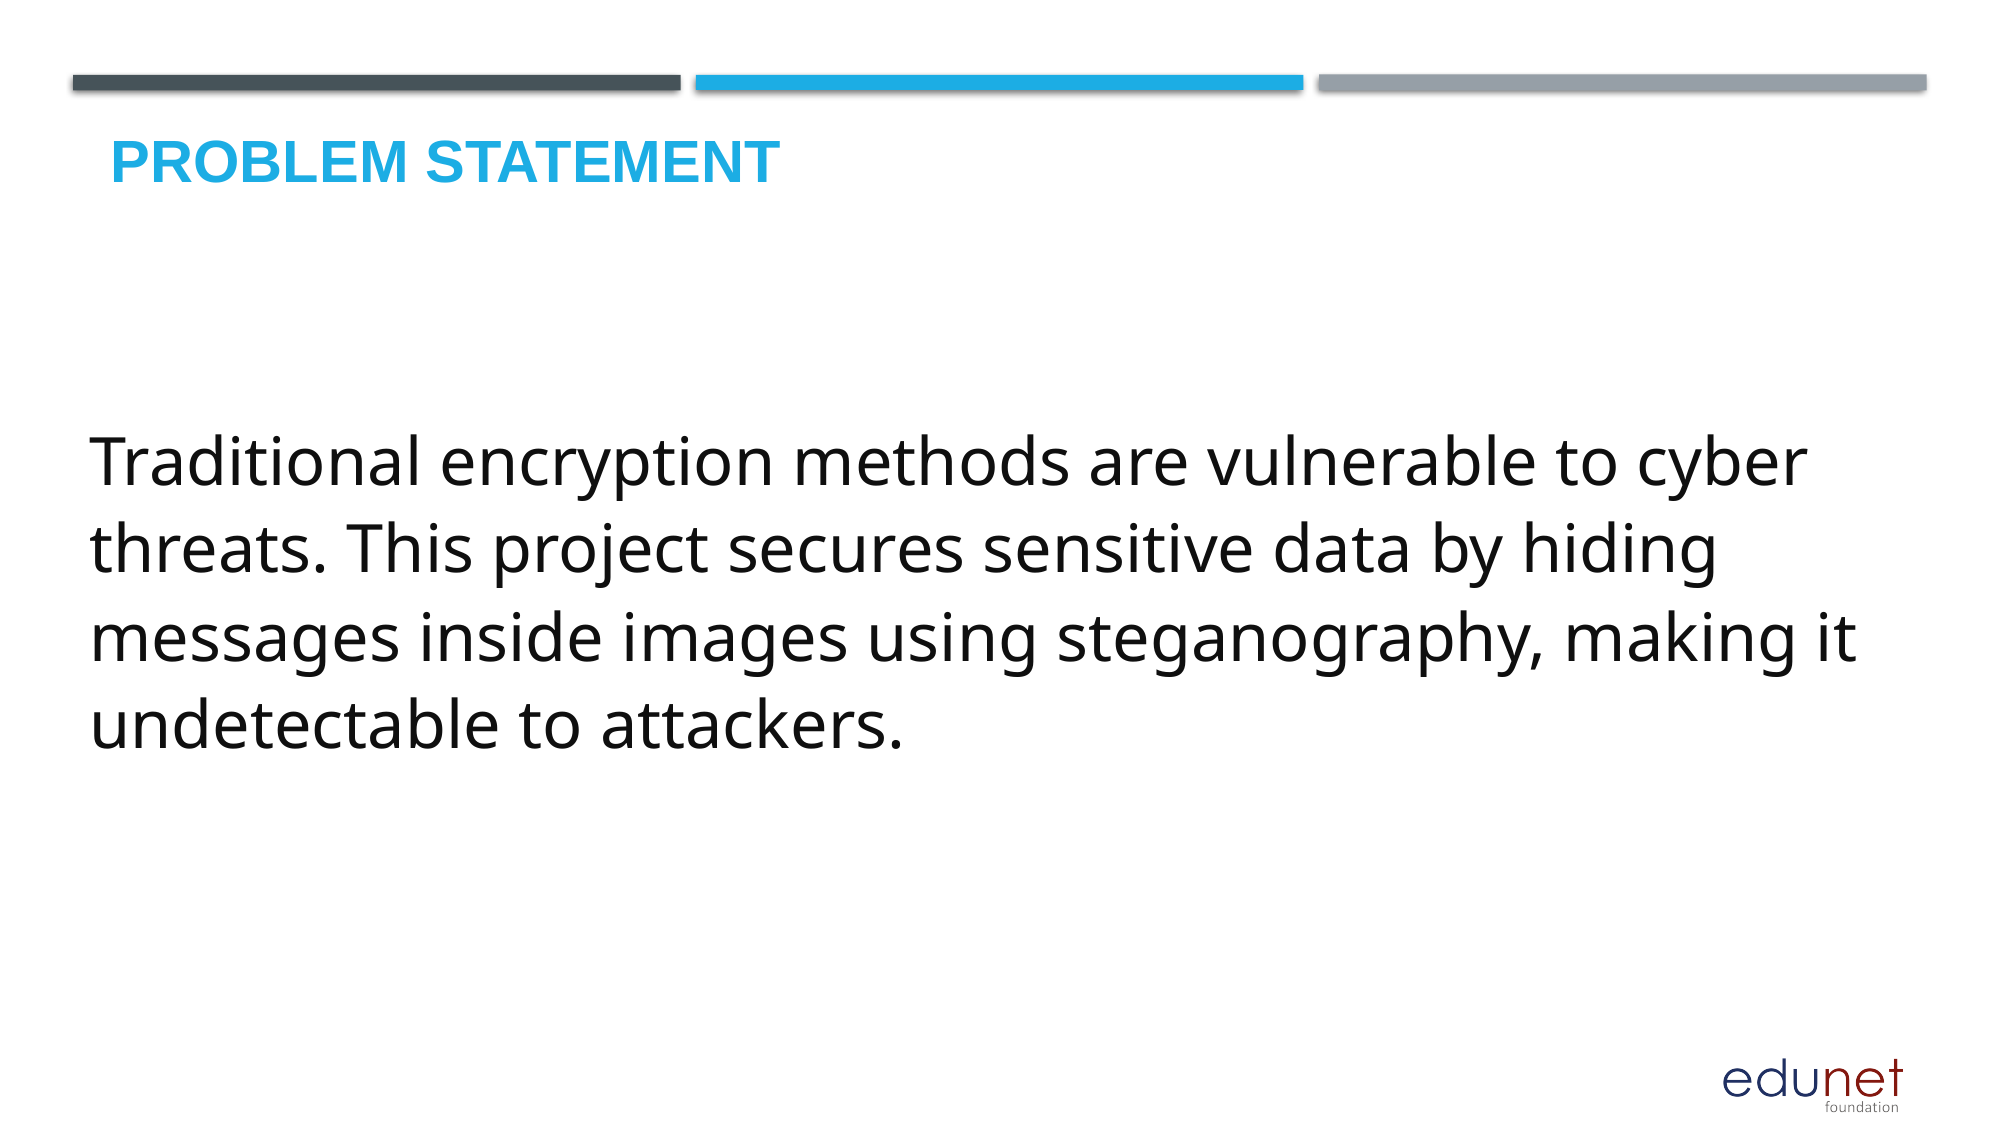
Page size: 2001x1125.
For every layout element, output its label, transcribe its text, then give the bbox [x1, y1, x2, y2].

picture [1719, 1056, 1905, 1116]
title Problem Statement [95, 115, 1905, 203]
list Traditional encryption methods are vulnerable to cyber threats. This project secures sensitive data by hiding messages inside images using steganography, making it undetectable to attackers. [74, 203, 1884, 970]
